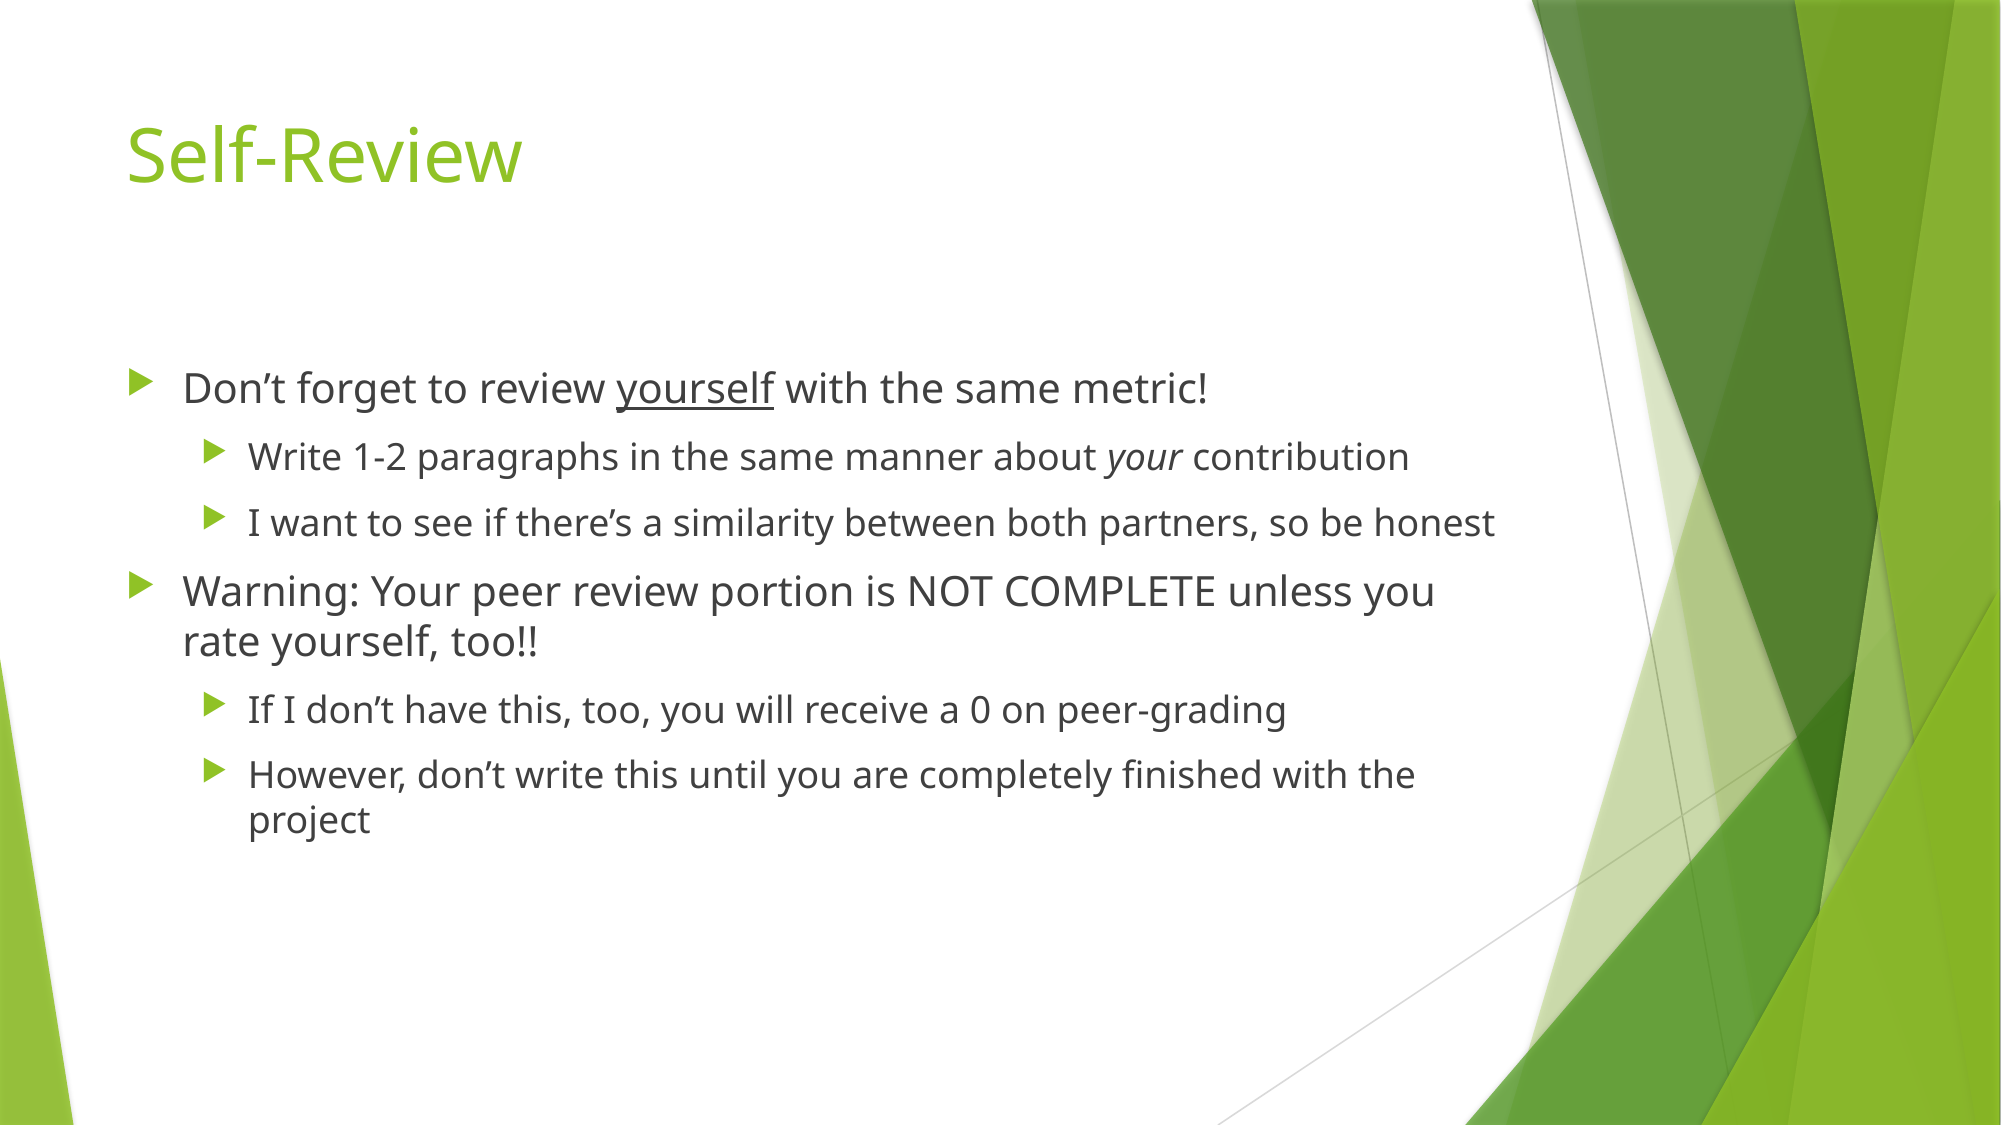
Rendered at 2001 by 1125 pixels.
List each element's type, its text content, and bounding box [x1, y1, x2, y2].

list Don’t forget to review yourself with the same metric! Write 1-2 paragraphs in the same manner about your contribution I want to see if there’s a similarity between both partners, so be honest Warning: Your peer review portion is NOT COMPLETE unless you rate yourself, too!! If I don’t have this, too, you will receive a 0 on peer-grading However, don’t write this until you are completely finished with the project [111, 354, 1522, 992]
title Self-Review [111, 99, 1522, 317]
